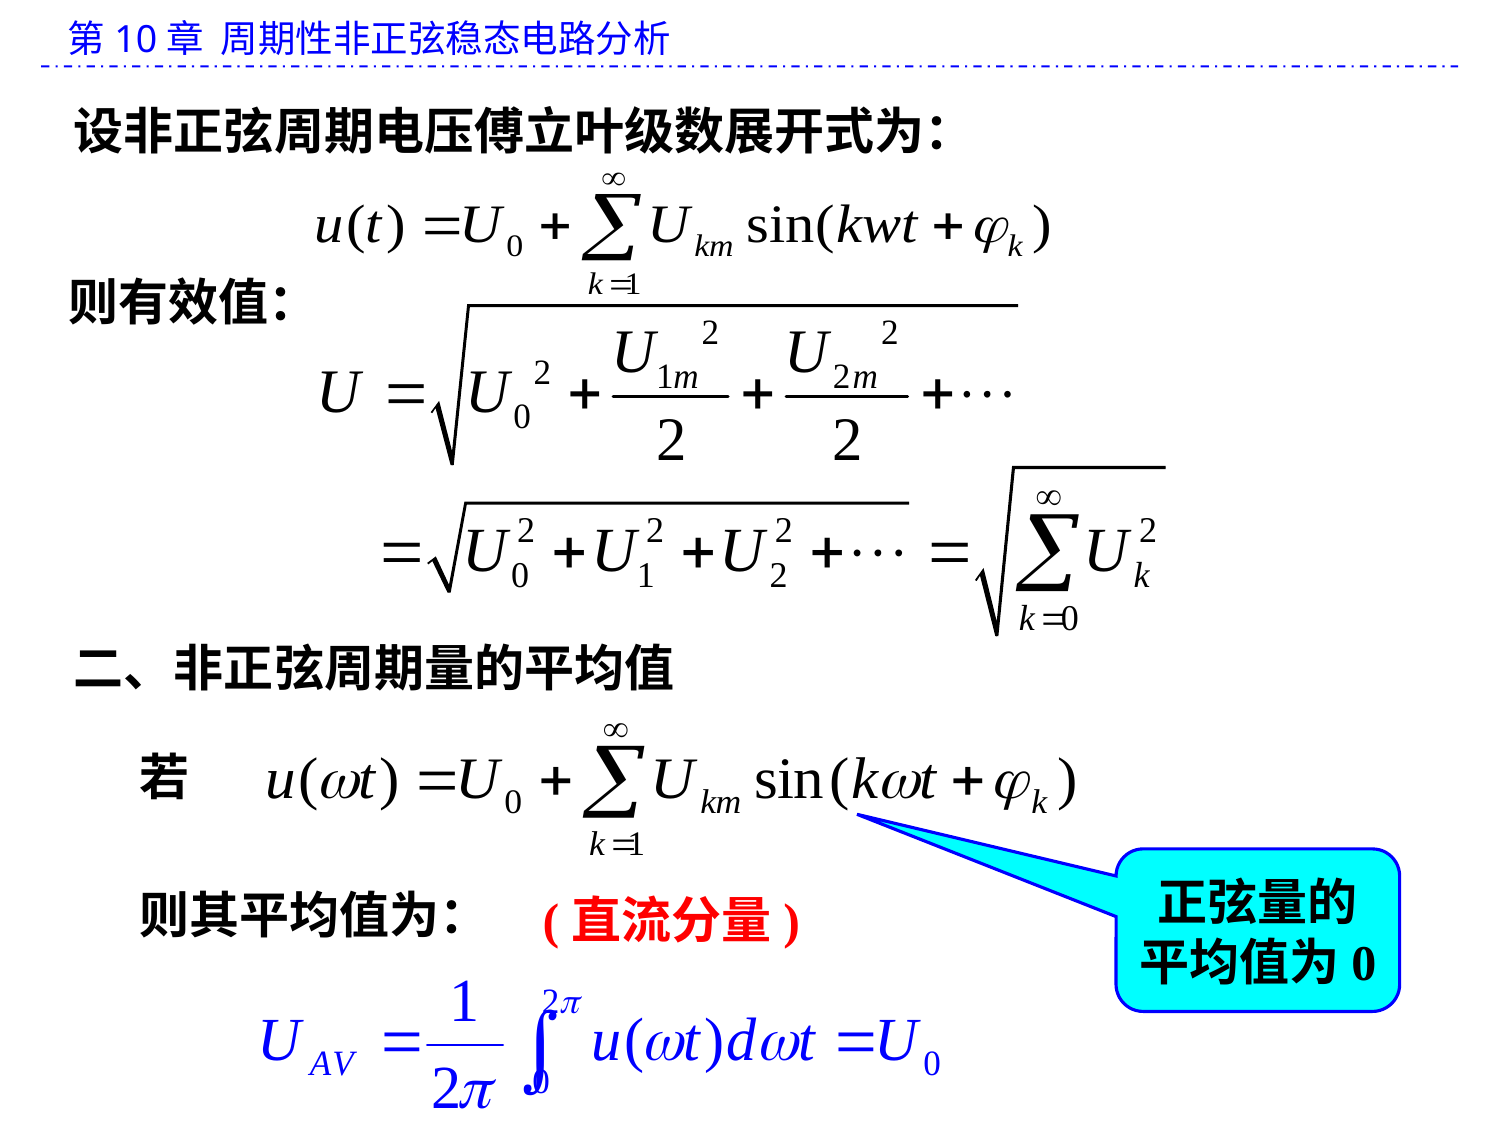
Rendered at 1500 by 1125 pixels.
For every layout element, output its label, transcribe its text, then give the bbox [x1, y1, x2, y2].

text_box 若 [124, 738, 200, 813]
text_box (直流分量) [527, 881, 957, 957]
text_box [258, 700, 1088, 868]
text_box 则其平均值为： [124, 875, 588, 951]
text_box 则有效值： [53, 262, 307, 339]
title 设非正弦周期电压傅立叶级数展开式为： [58, 104, 1059, 155]
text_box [306, 152, 1061, 303]
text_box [312, 293, 1026, 476]
text_box 正弦量的 平均值为0 [1013, 848, 1400, 1012]
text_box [253, 963, 951, 1118]
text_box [368, 450, 1176, 647]
text_box 二、非正弦周期量的平均值 [58, 629, 1322, 705]
